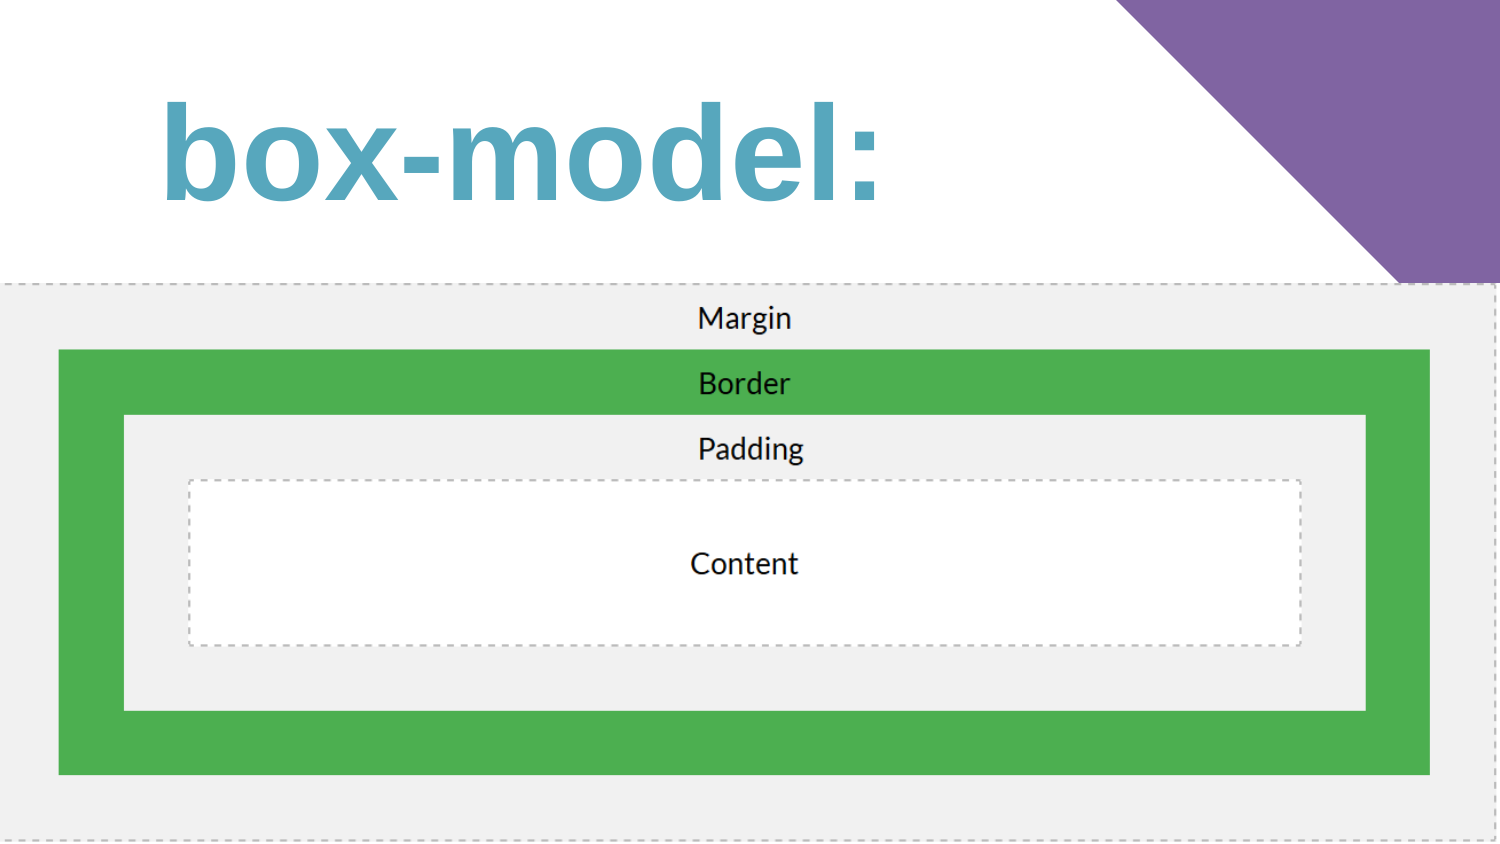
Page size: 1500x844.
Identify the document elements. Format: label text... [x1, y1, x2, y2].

picture [0, 283, 1500, 844]
text_box box-model: [86, 57, 904, 282]
